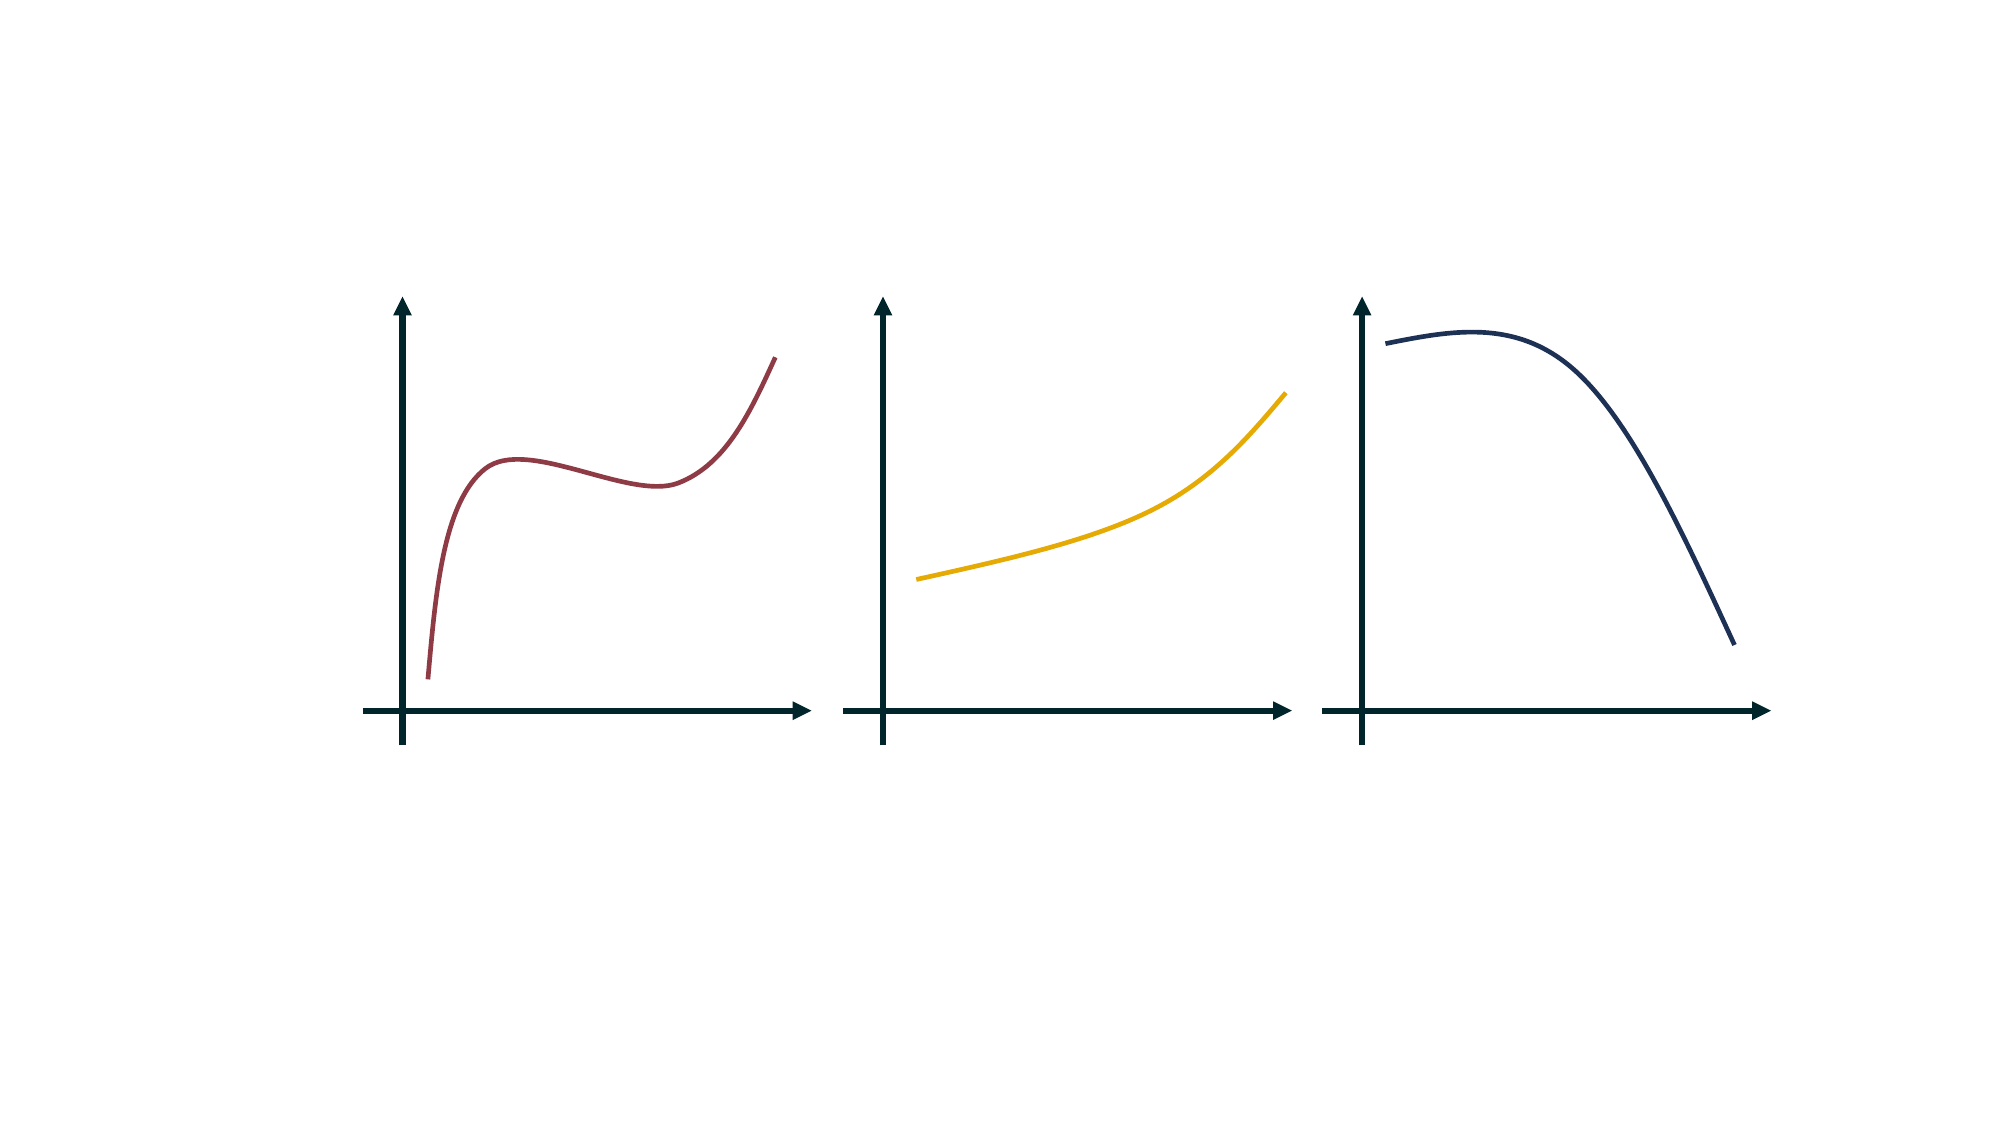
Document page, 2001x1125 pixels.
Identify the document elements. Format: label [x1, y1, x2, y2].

text_box [362, 296, 1771, 746]
